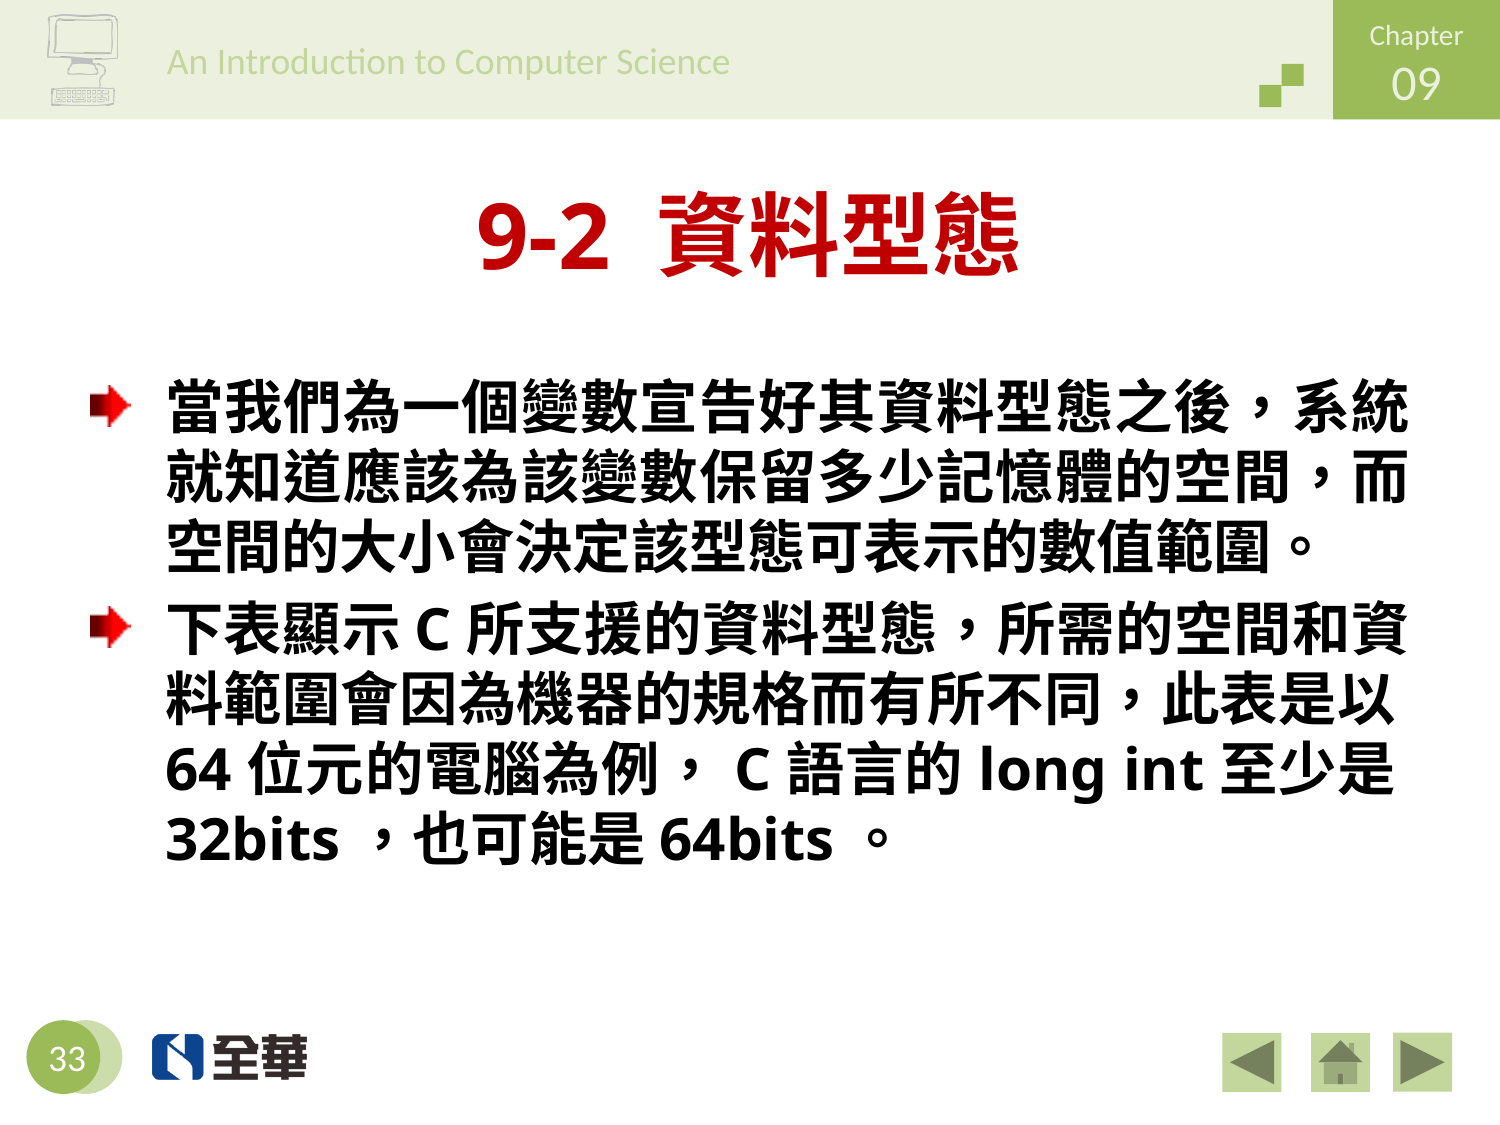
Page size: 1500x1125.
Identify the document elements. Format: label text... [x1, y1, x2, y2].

picture [90, 385, 131, 427]
picture [90, 606, 131, 648]
picture [152, 1034, 307, 1080]
picture [47, 14, 118, 106]
list 當我們為一個變數宣告好其資料型態之後，系統就知道應該為該變數保留多少記憶體的空間，而空間的大小會決定該型態可表示的數值範圍。 下表顯示C所支援的資料型態，所需的空間和資料範圍會因為機器的規格而有所不同，此表是以64位元的電腦為例，C語言的long int至少是32bits，也可能是64bits。 [75, 363, 1425, 1005]
title 9-2 資料型態 [75, 138, 1425, 327]
